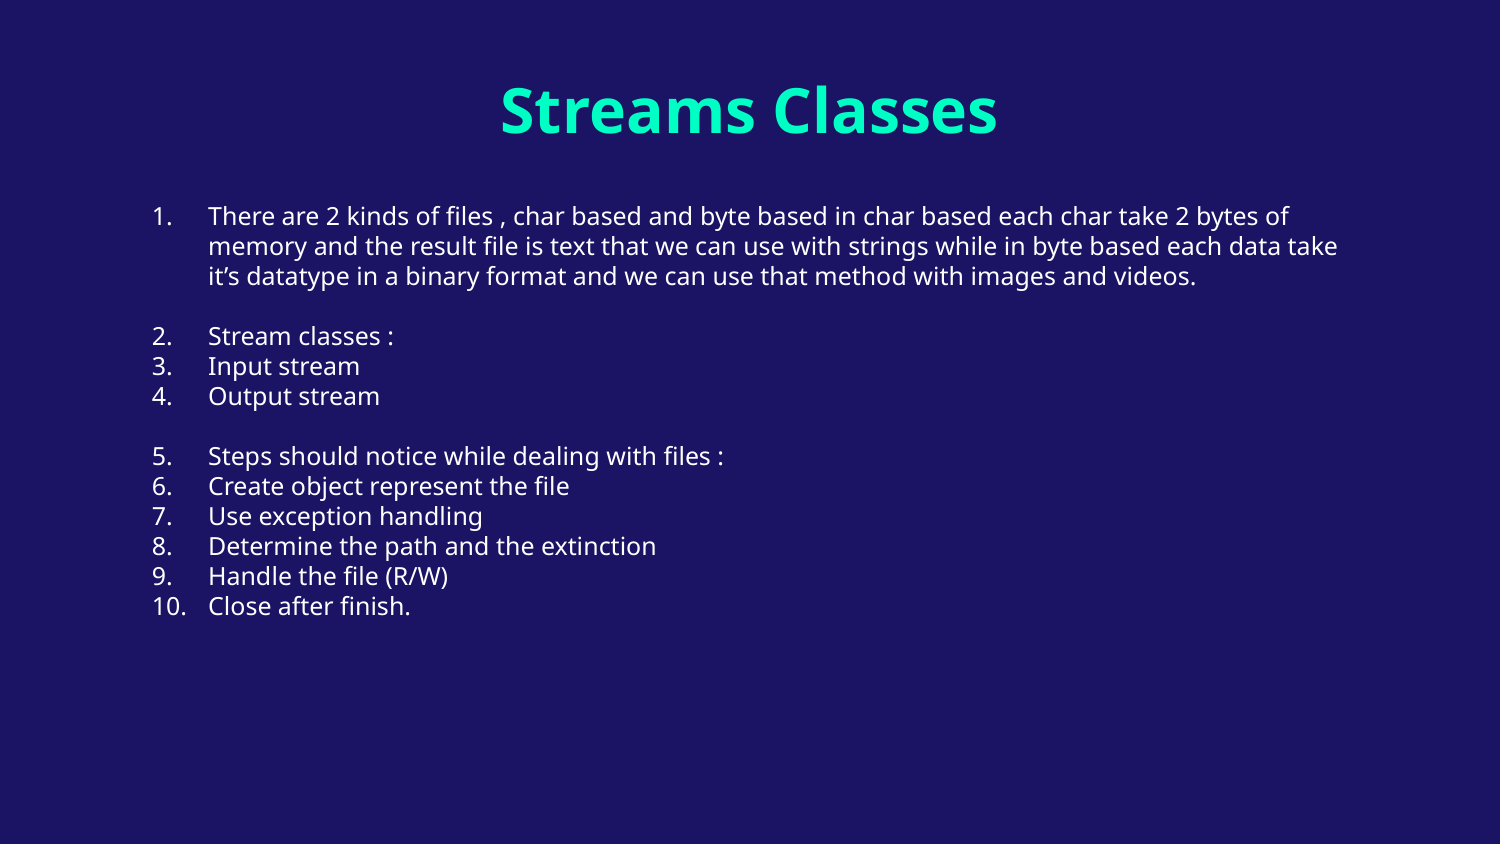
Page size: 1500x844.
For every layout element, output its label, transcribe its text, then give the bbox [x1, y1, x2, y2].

title Streams Classes [209, 56, 1291, 166]
subtitle There are 2 kinds of files , char based and byte based in char based each char take 2 bytes of memory and the result file is text that we can use with strings while in byte based each data take it’s datatype in a binary format and we can use that method with images and videos. Stream classes : Input stream Output stream Steps should notice while dealing with files : Create object represent the file Use exception handling Determine the path and the extinction Handle the file (R/W) Close after finish. [118, 185, 1382, 727]
